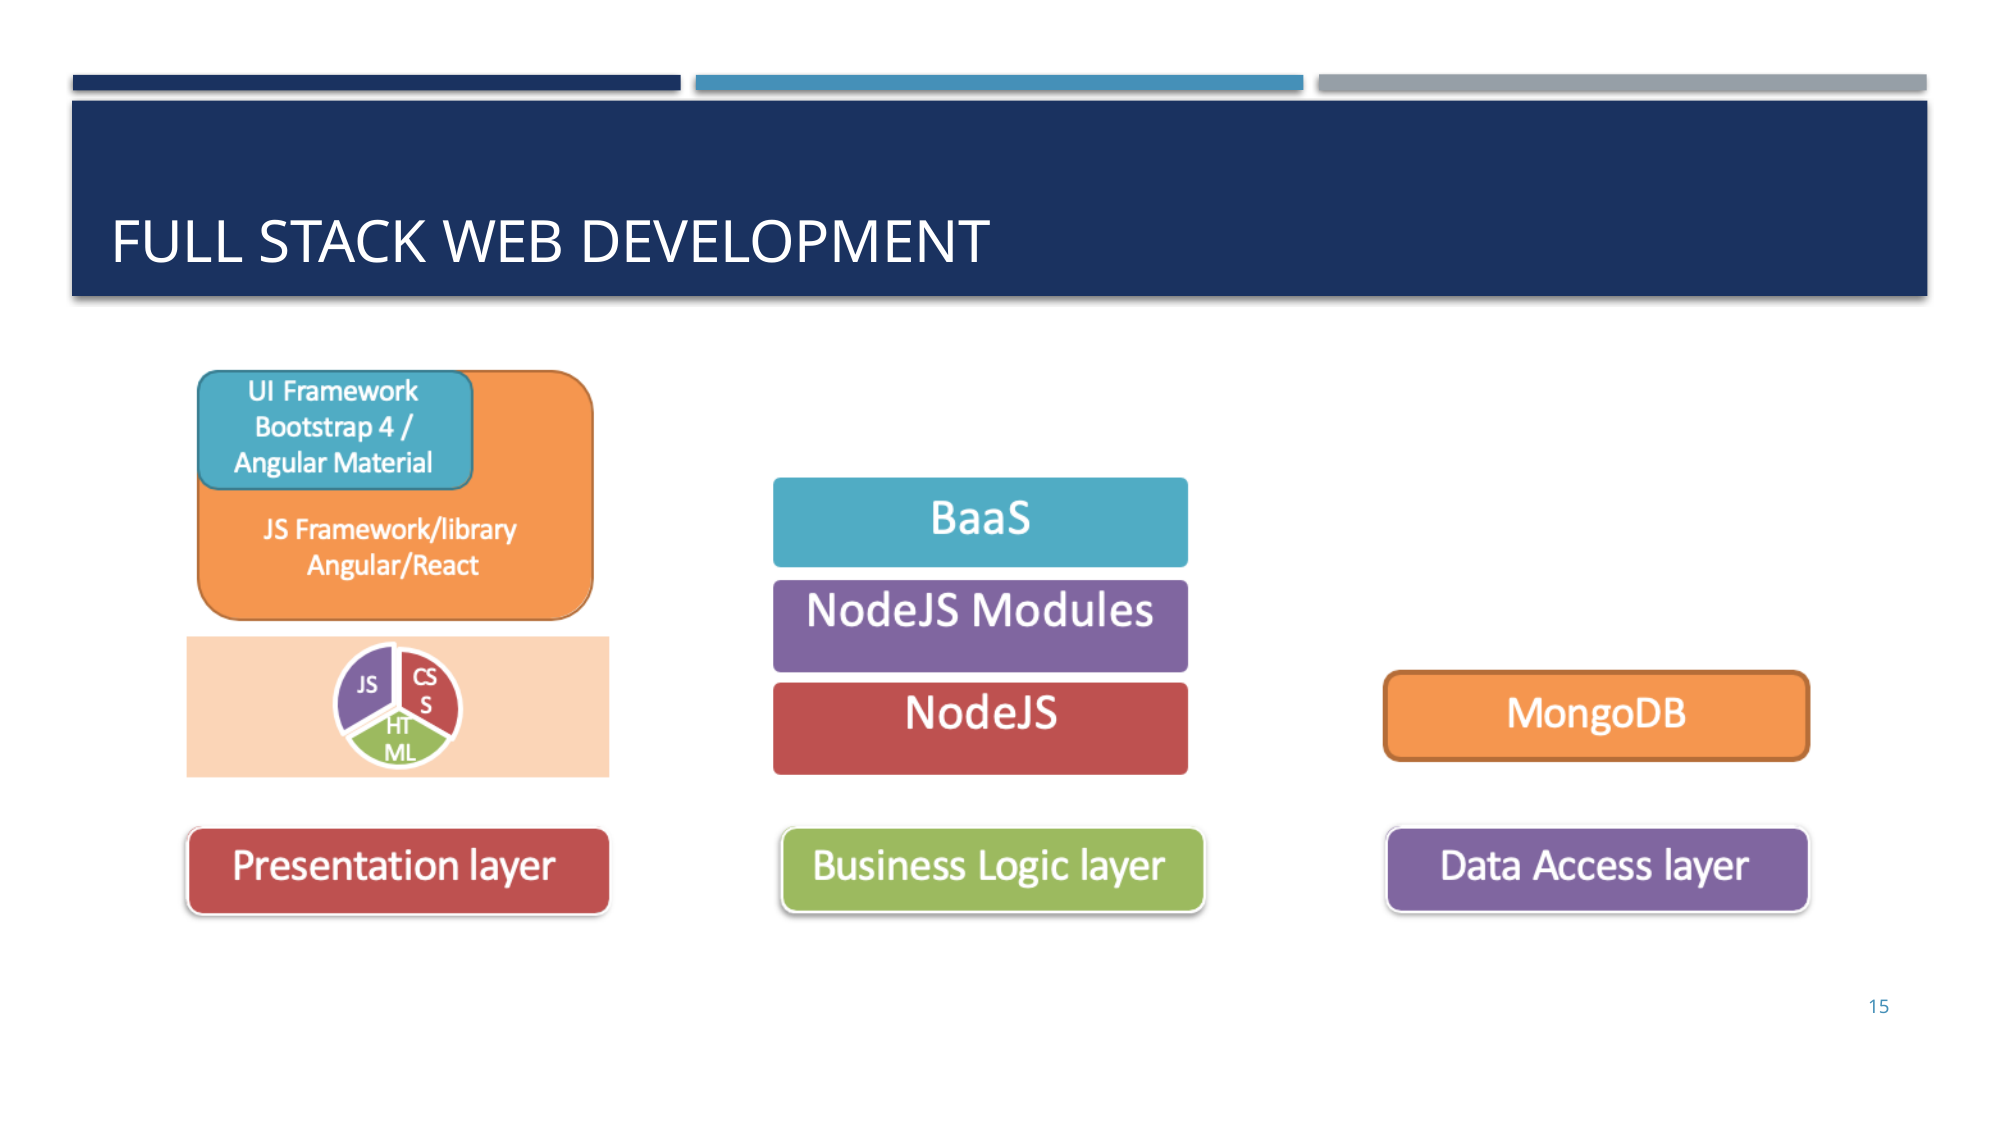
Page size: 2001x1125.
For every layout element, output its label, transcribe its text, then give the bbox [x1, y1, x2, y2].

title Full Stack Web Development [95, 115, 1905, 282]
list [173, 346, 1827, 940]
slide_number 15 [1732, 977, 1905, 1037]
